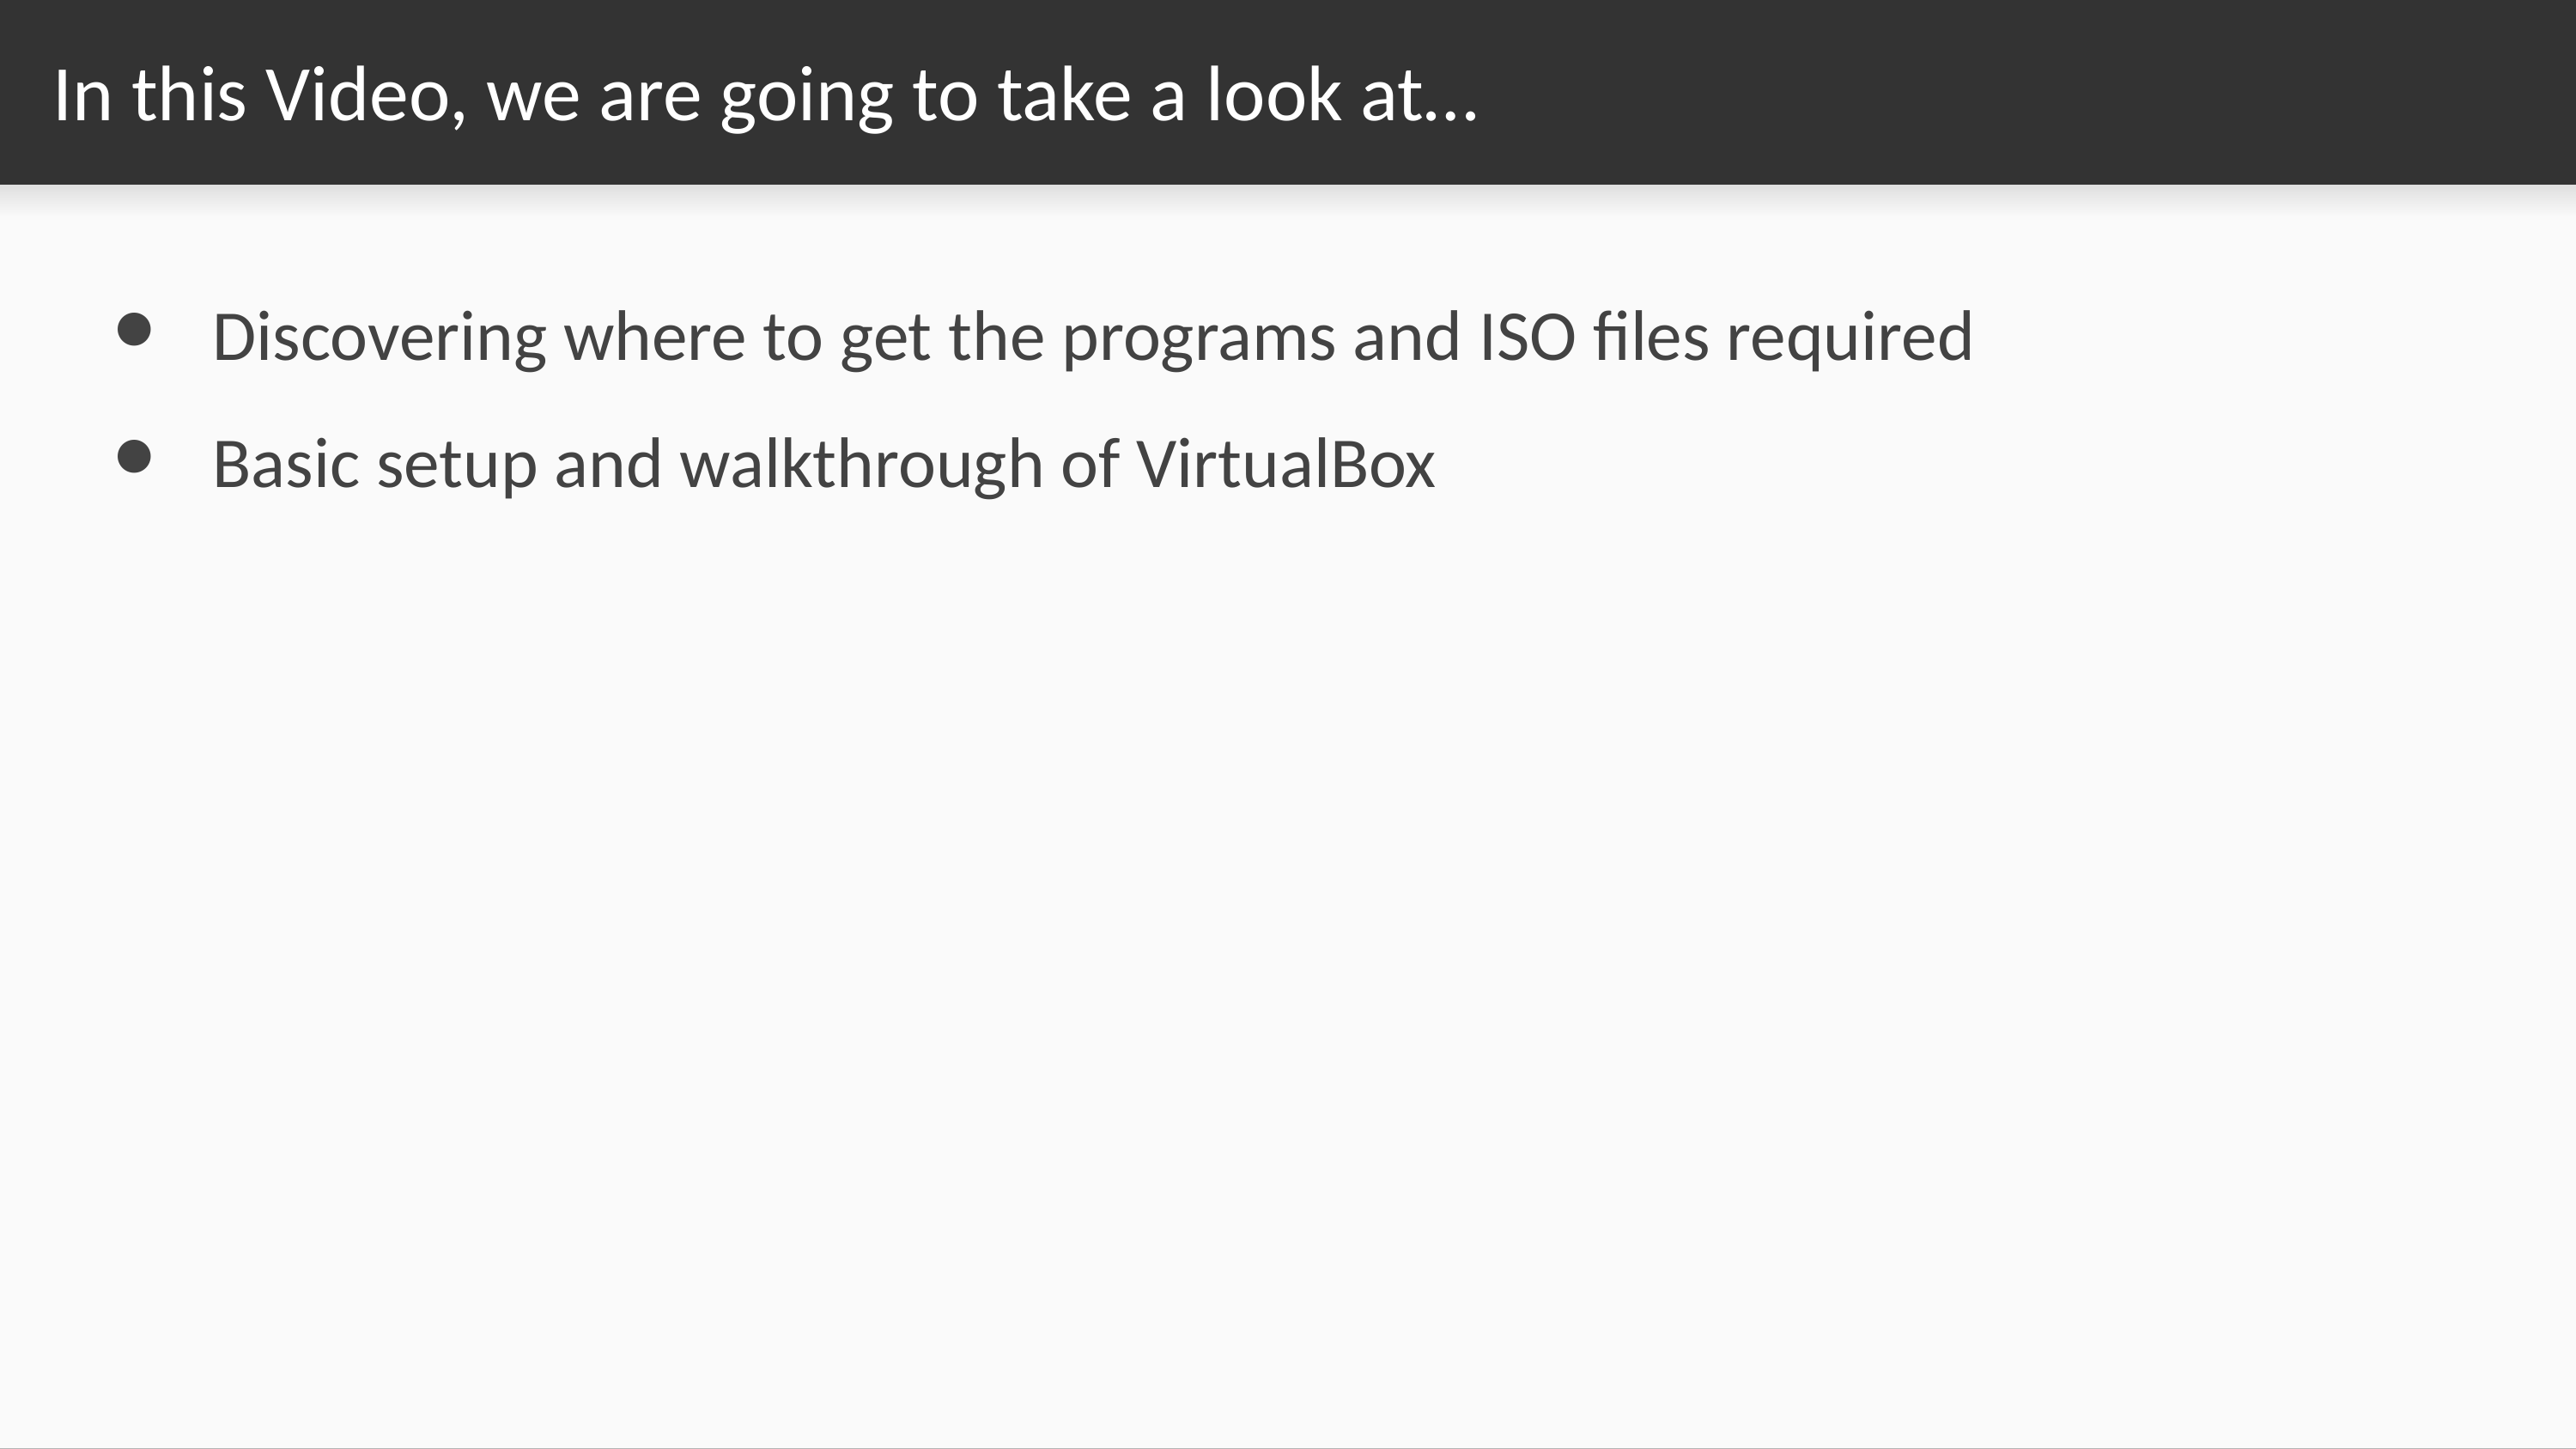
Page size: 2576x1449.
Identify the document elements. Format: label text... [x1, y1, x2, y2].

list Discovering where to get the programs and ISO files required Basic setup and walkthrough of VirtualBox [58, 250, 2515, 1384]
title In this Video, we are going to take a look at… [27, 4, 2515, 174]
